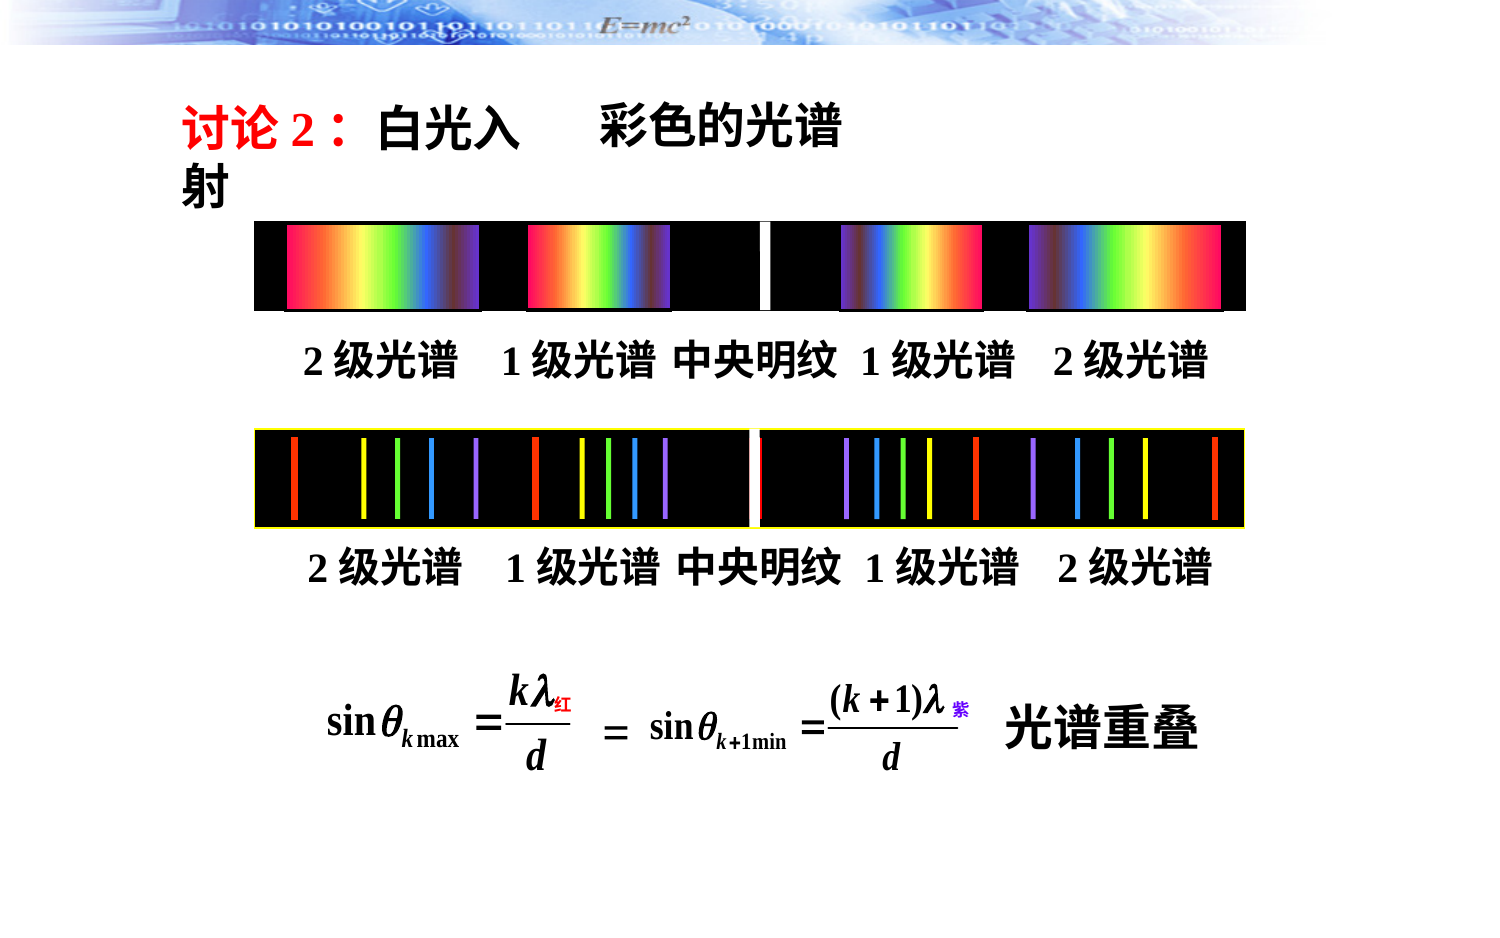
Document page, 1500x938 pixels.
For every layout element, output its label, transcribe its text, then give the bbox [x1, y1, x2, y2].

text_box = [591, 693, 640, 767]
picture [0, 0, 1500, 45]
text_box 光谱重叠 [991, 689, 1275, 763]
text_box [645, 671, 986, 780]
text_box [321, 659, 588, 782]
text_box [166, 87, 1245, 600]
